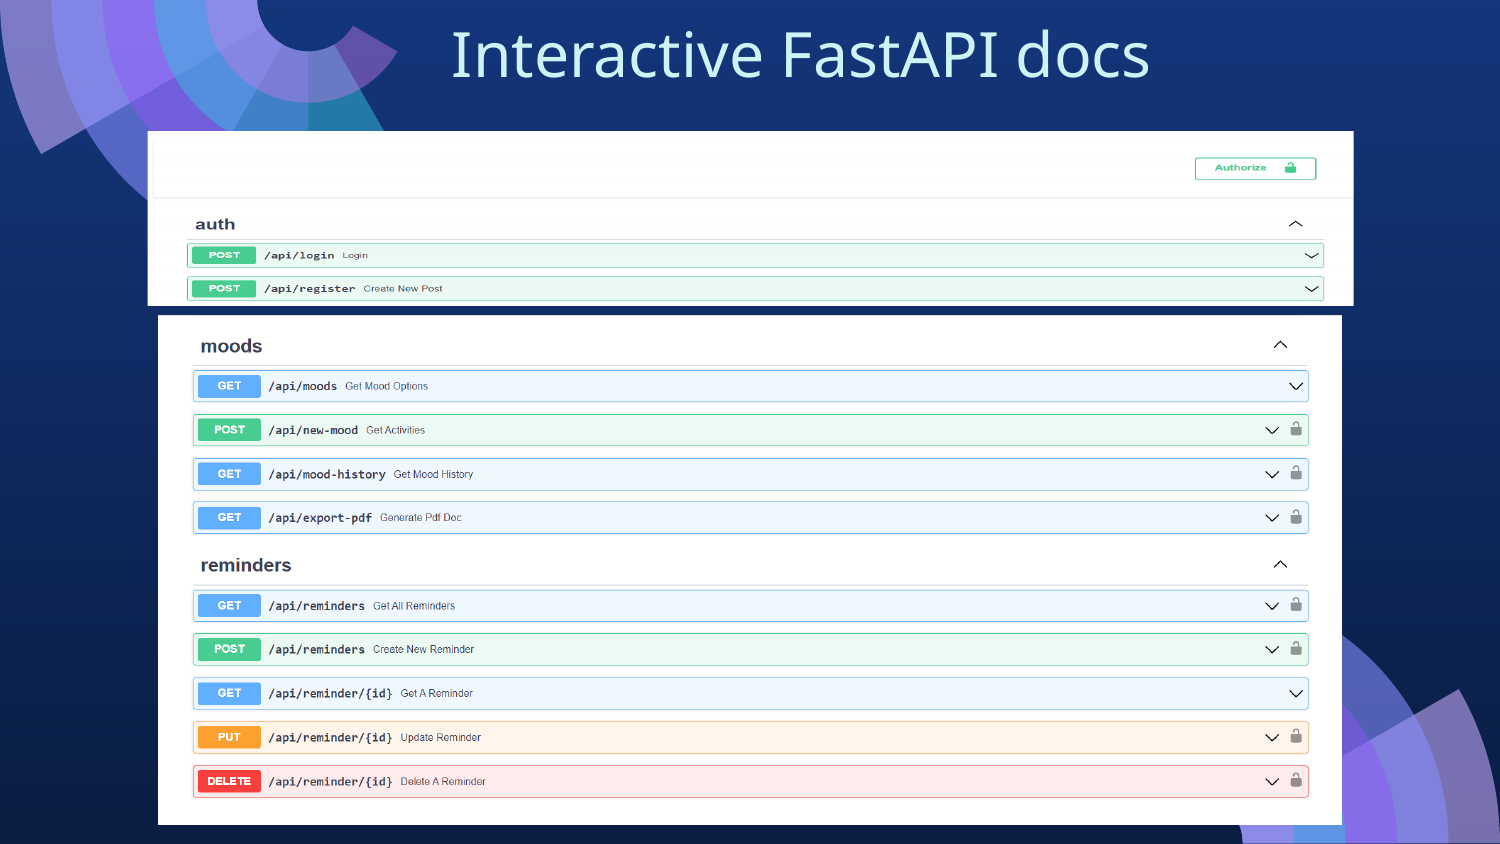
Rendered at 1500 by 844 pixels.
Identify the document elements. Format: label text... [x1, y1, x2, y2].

picture [158, 315, 1342, 825]
title Interactive FastAPI docs [436, 19, 1327, 106]
picture [147, 130, 1354, 306]
